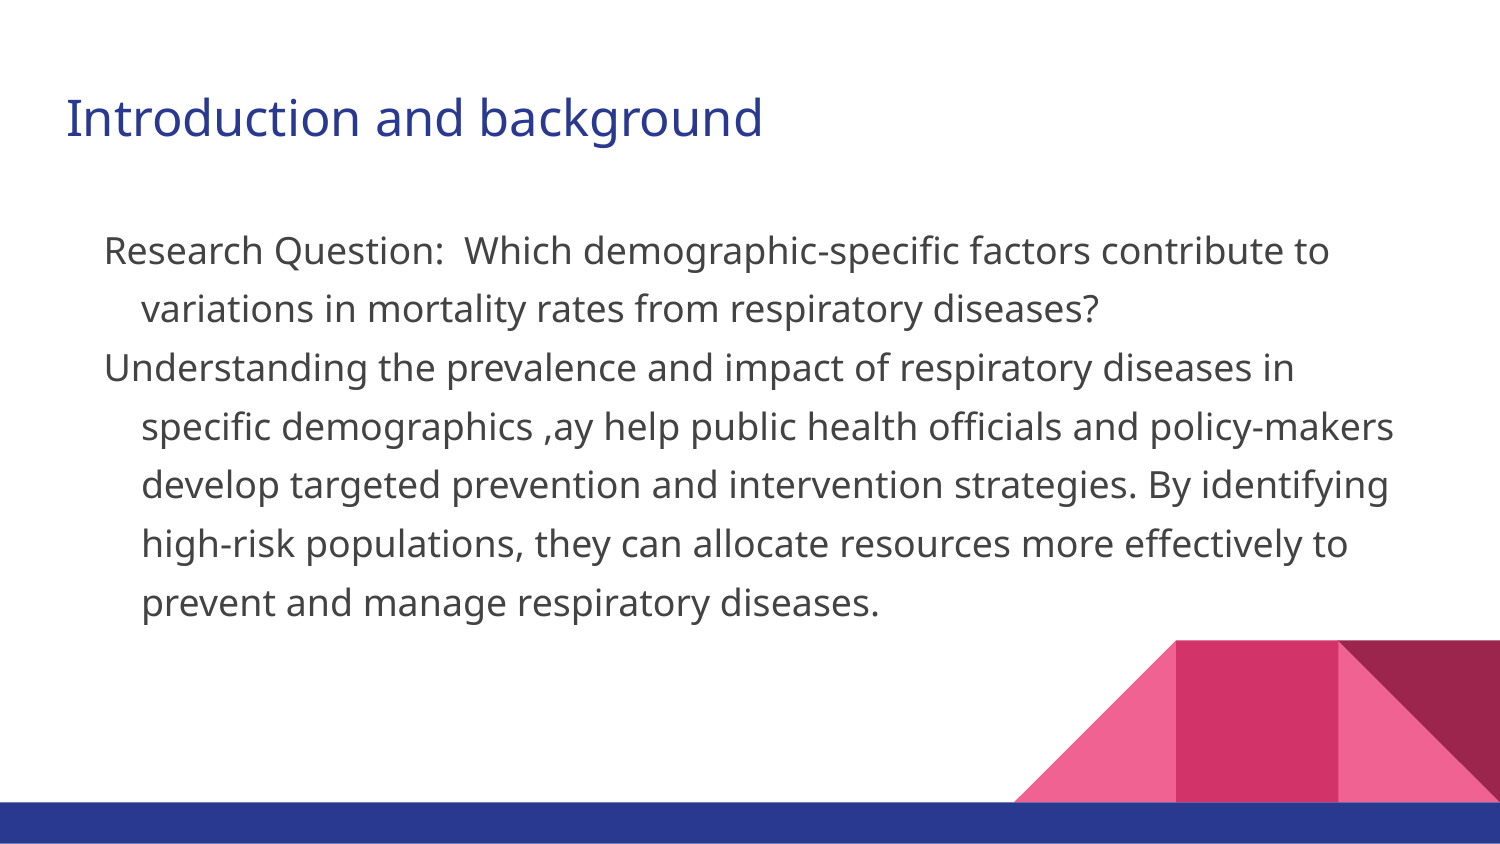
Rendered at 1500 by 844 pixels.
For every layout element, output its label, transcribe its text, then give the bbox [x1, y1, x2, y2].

list Research Question: Which demographic-specific factors contribute to variations in mortality rates from respiratory diseases? Understanding the prevalence and impact of respiratory diseases in specific demographics ,ay help public health officials and policy-makers develop targeted prevention and intervention strategies. By identifying high-risk populations, they can allocate resources more effectively to prevent and manage respiratory diseases. [51, 201, 1449, 750]
title Introduction and background [51, 67, 1449, 167]
